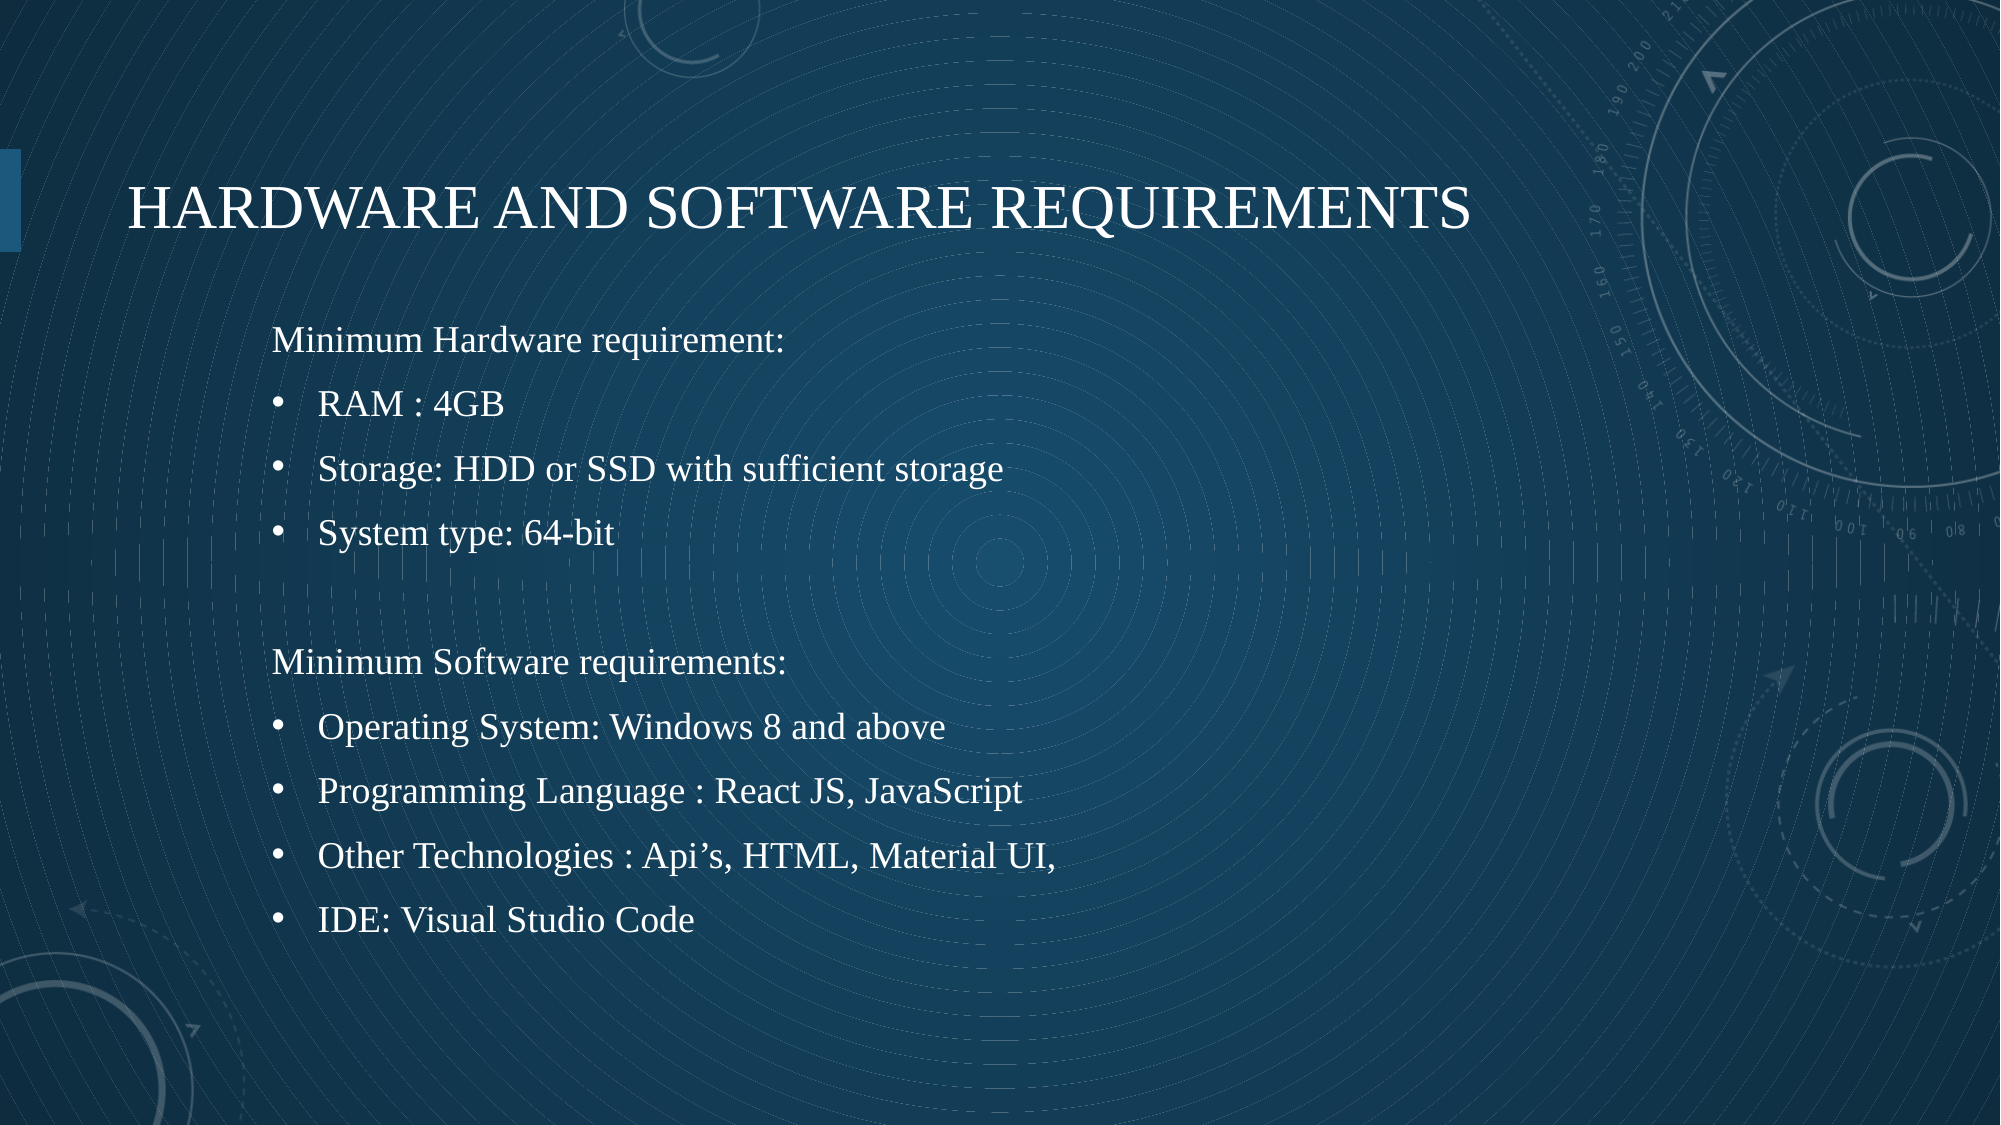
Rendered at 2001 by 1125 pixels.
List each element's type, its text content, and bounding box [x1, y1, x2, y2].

picture [0, 0, 2000, 1125]
list Minimum Hardware requirement: RAM : 4GB Storage: HDD or SSD with sufficient storage System type: 64-bit Minimum Software requirements: Operating System: Windows 8 and above Programming Language : React JS, JavaScript Other Technologies : Api’s, HTML, Material UI, IDE: Visual Studio Code [256, 306, 1775, 950]
title Hardware and software requirements [112, 99, 1891, 307]
